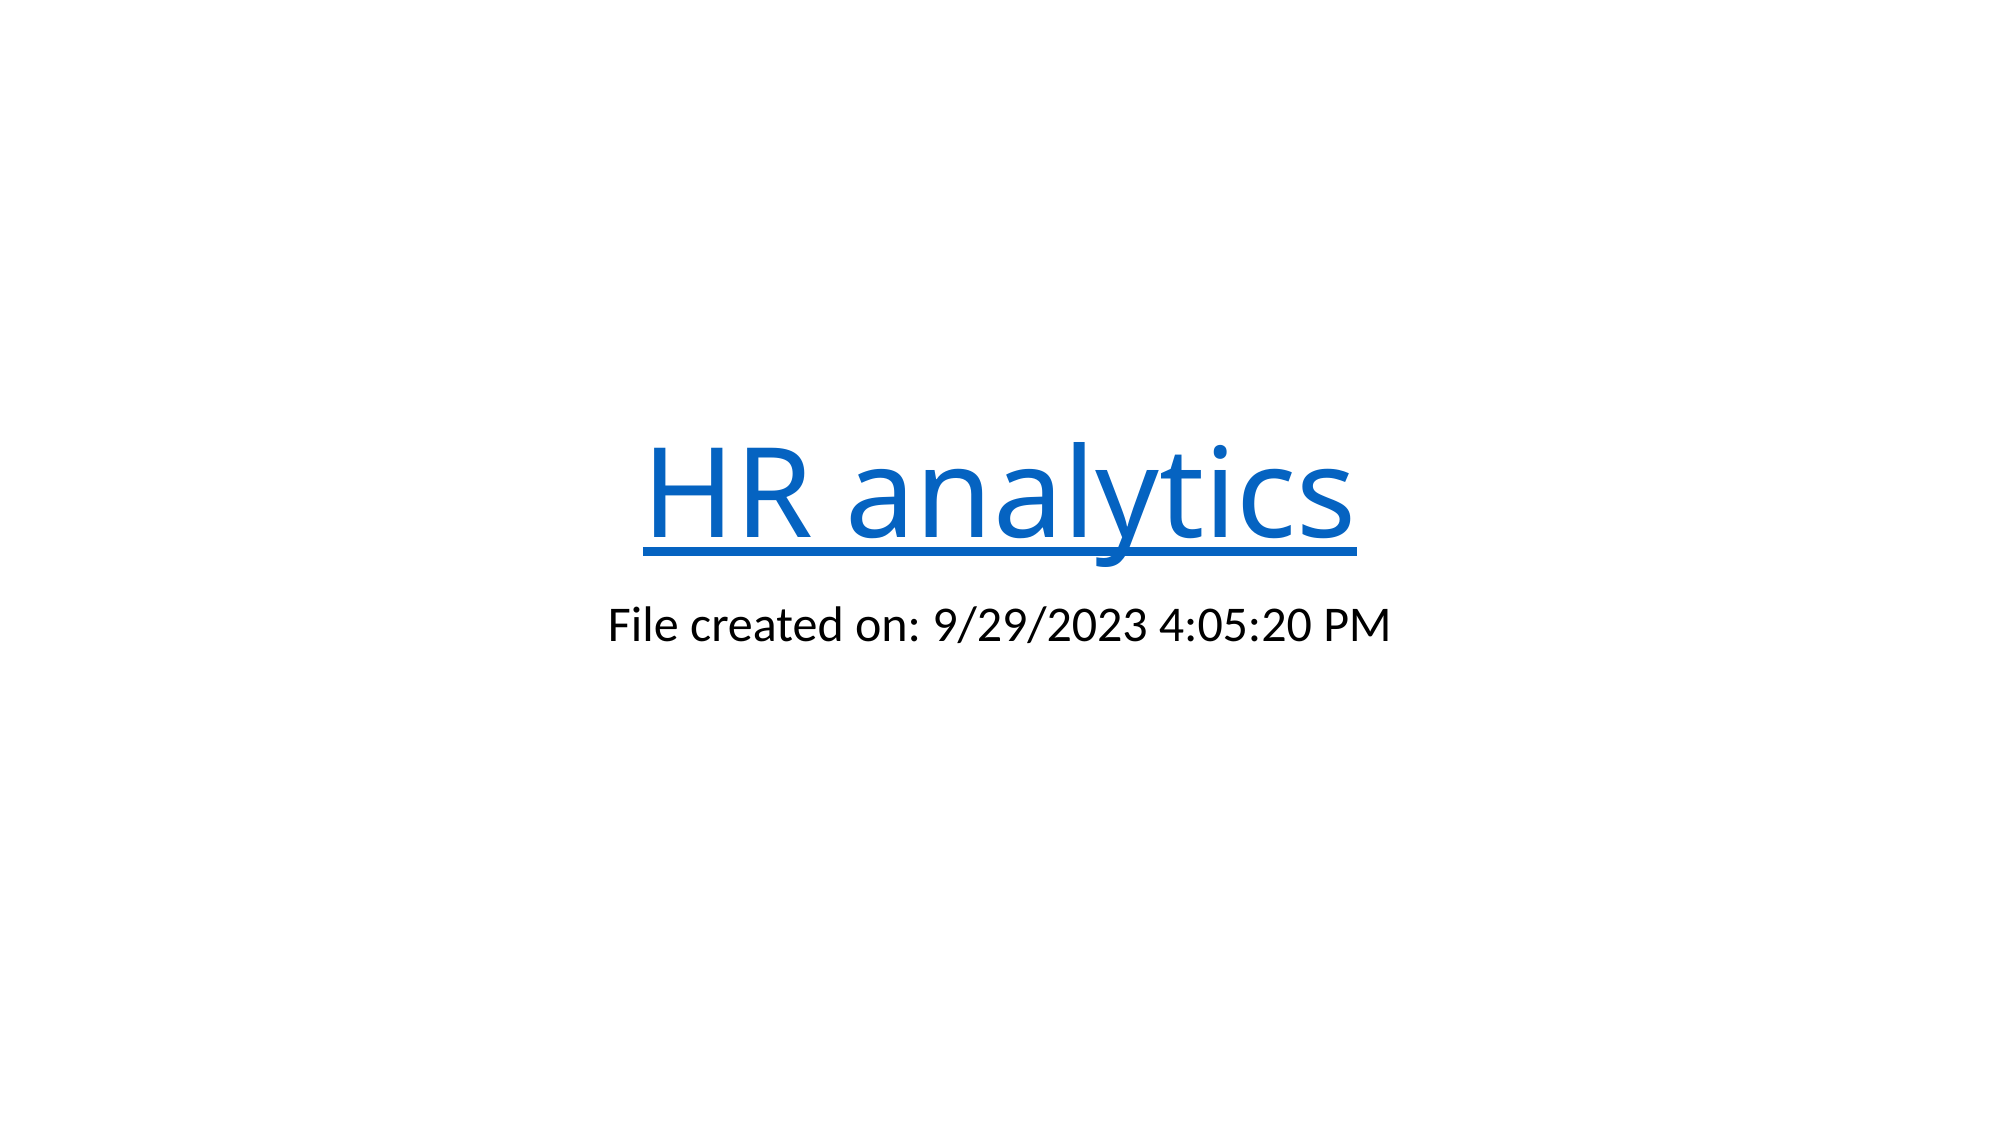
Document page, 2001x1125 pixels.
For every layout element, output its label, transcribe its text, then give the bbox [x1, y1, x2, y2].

subtitle File created on: 9/29/2023 4:05:20 PM [249, 590, 1750, 863]
title HR analytics [249, 184, 1750, 576]
